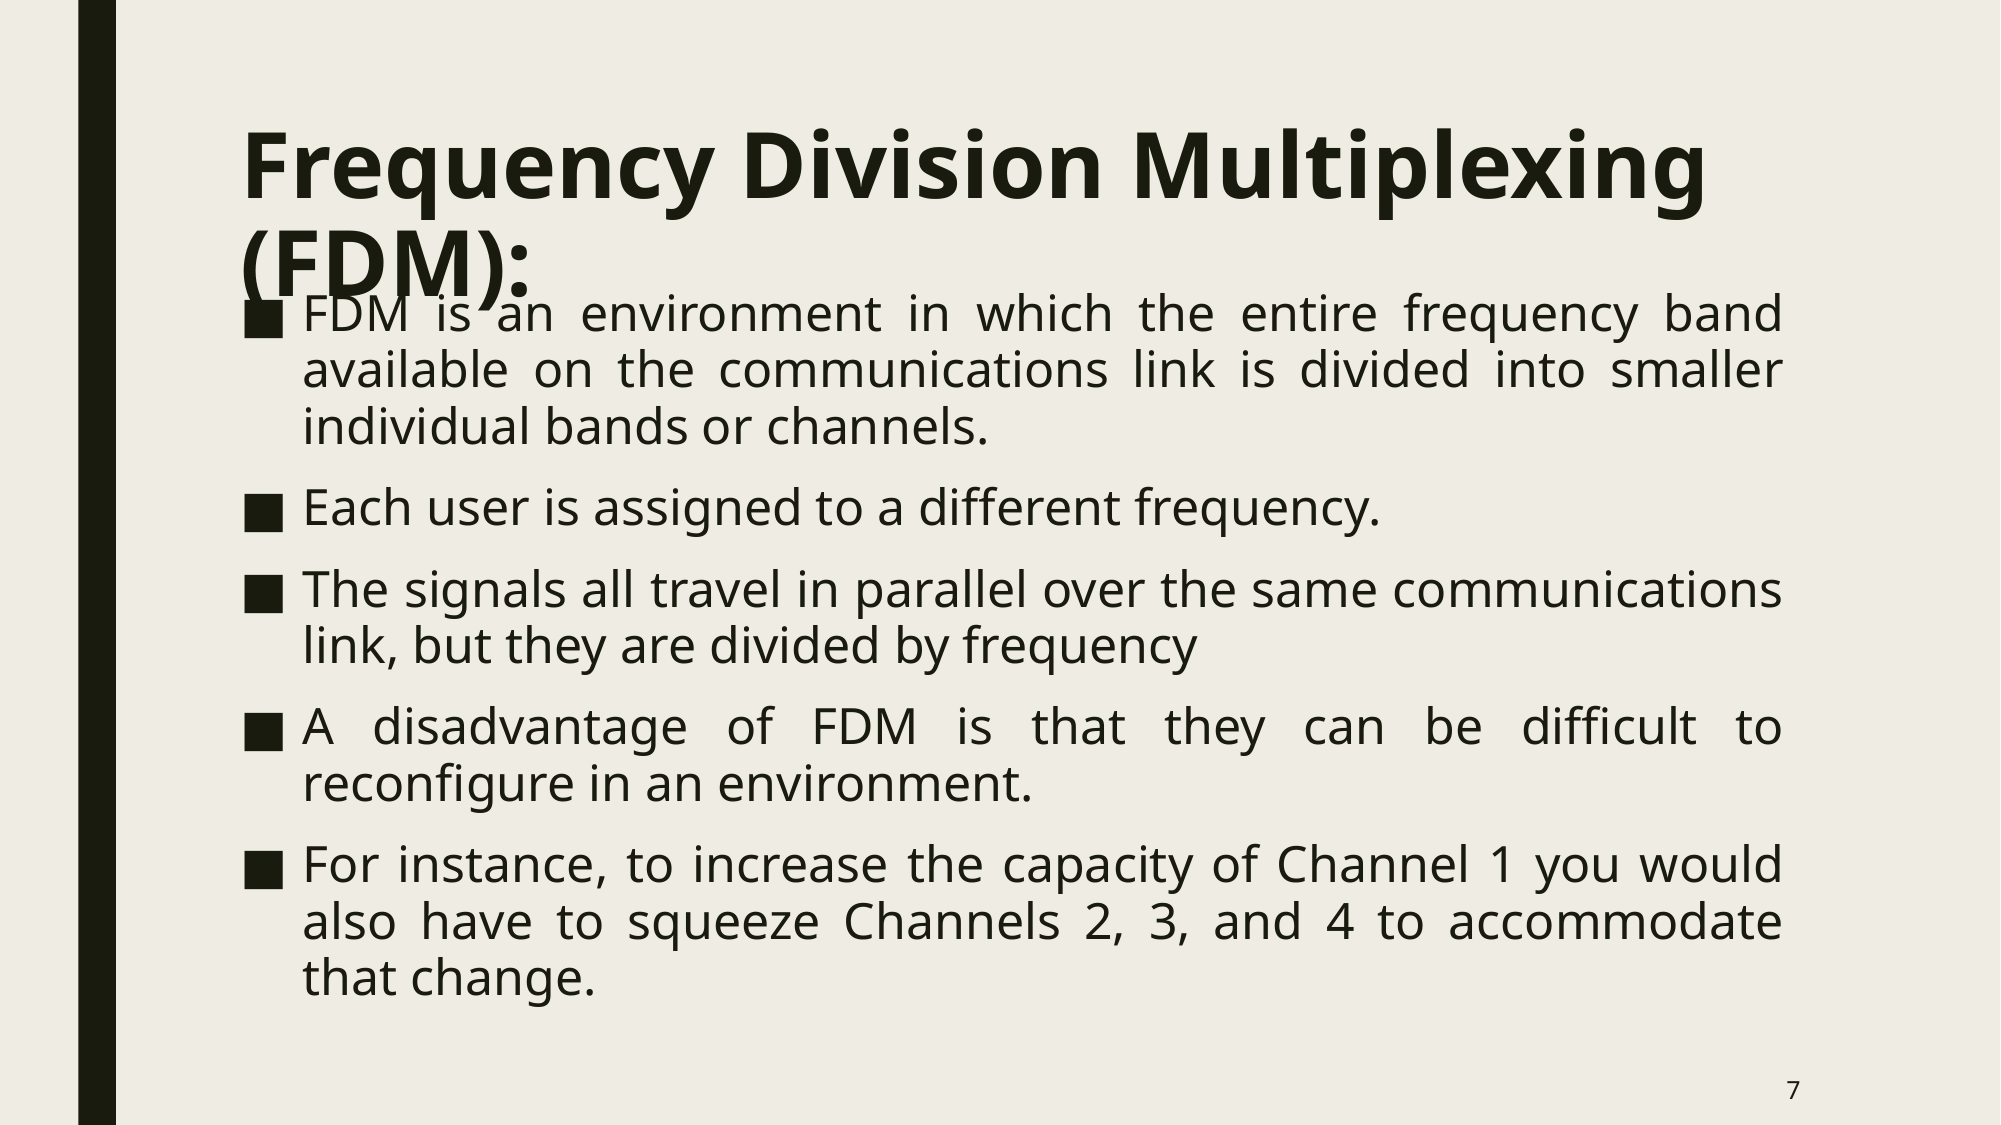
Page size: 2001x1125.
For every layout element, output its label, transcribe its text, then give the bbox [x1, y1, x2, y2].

title Frequency Division Multiplexing (FDM): [225, 112, 1800, 278]
slide_number 7 [1553, 1058, 1816, 1125]
list FDM is an environment in which the entire frequency band available on the communications link is divided into smaller individual bands or channels. Each user is assigned to a different frequency. The signals all travel in parallel over the same communications link, but they are divided by frequency A disadvantage of FDM is that they can be difficult to reconfigure in an environment. For instance, to increase the capacity of Channel 1 you would also have to squeeze Channels 2, 3, and 4 to accommodate that change. [225, 278, 1800, 867]
